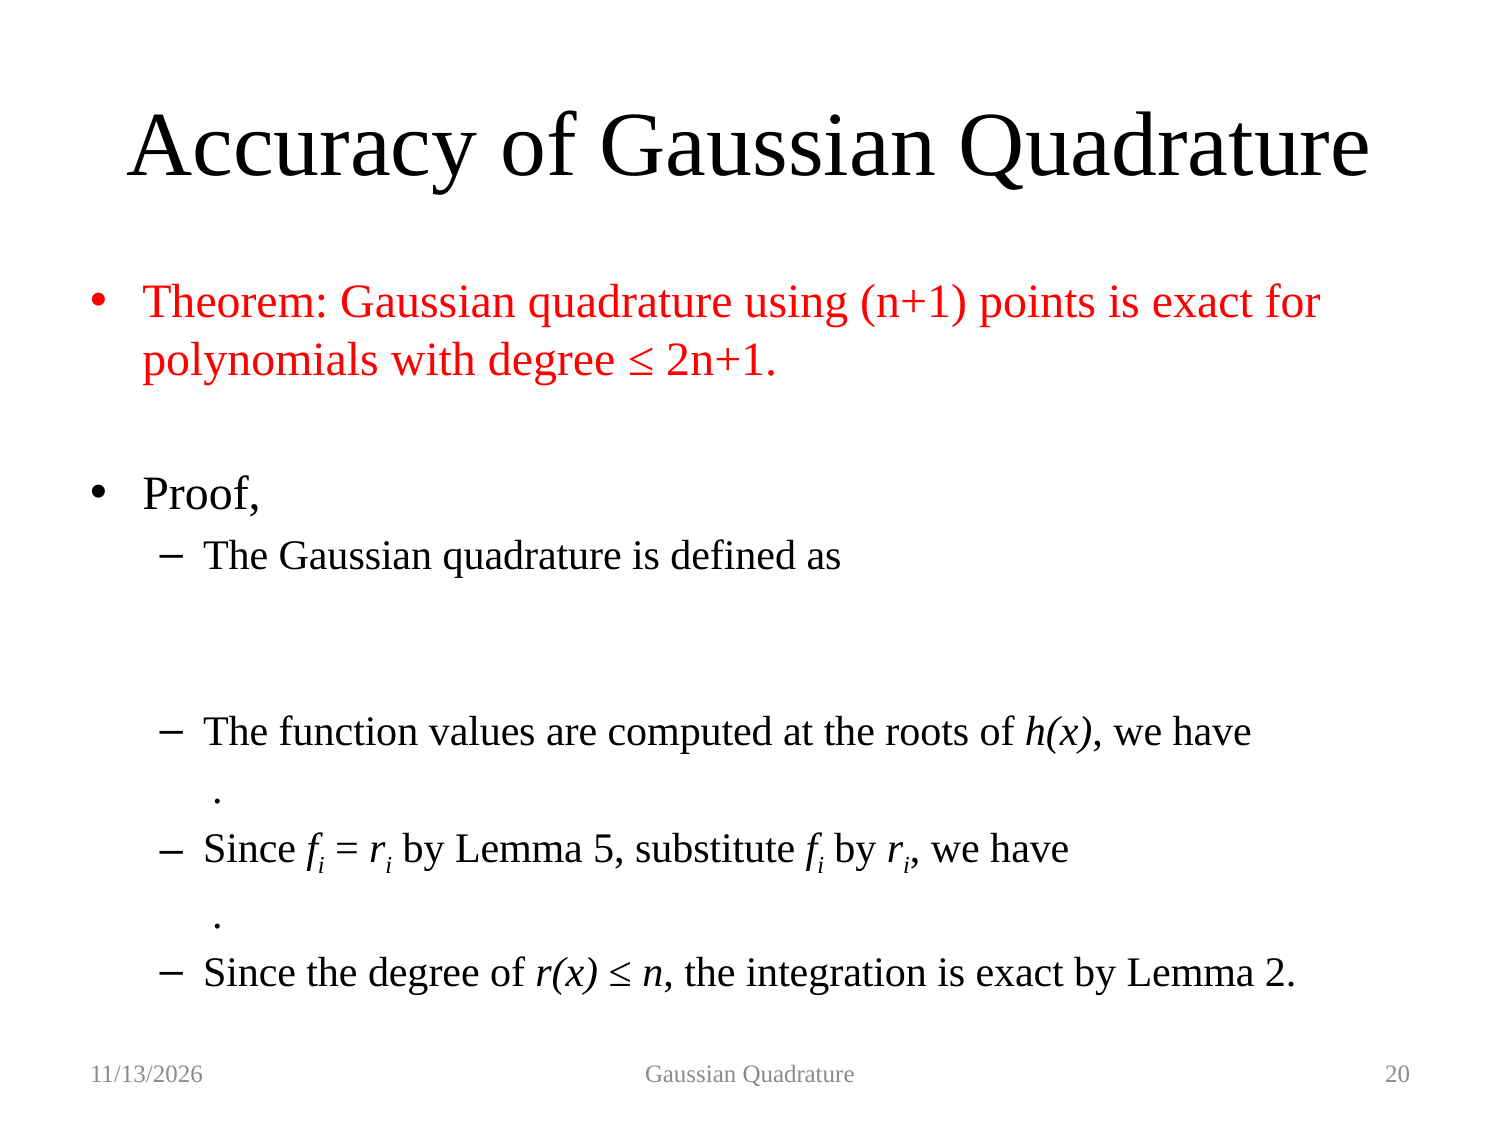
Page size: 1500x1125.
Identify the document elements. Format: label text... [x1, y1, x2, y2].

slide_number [75, 1042, 425, 1103]
title Accuracy of Gaussian Quadrature [75, 45, 1425, 233]
footer Gaussian Quadrature [512, 1042, 988, 1103]
slide_number 20 [1074, 1042, 1425, 1103]
